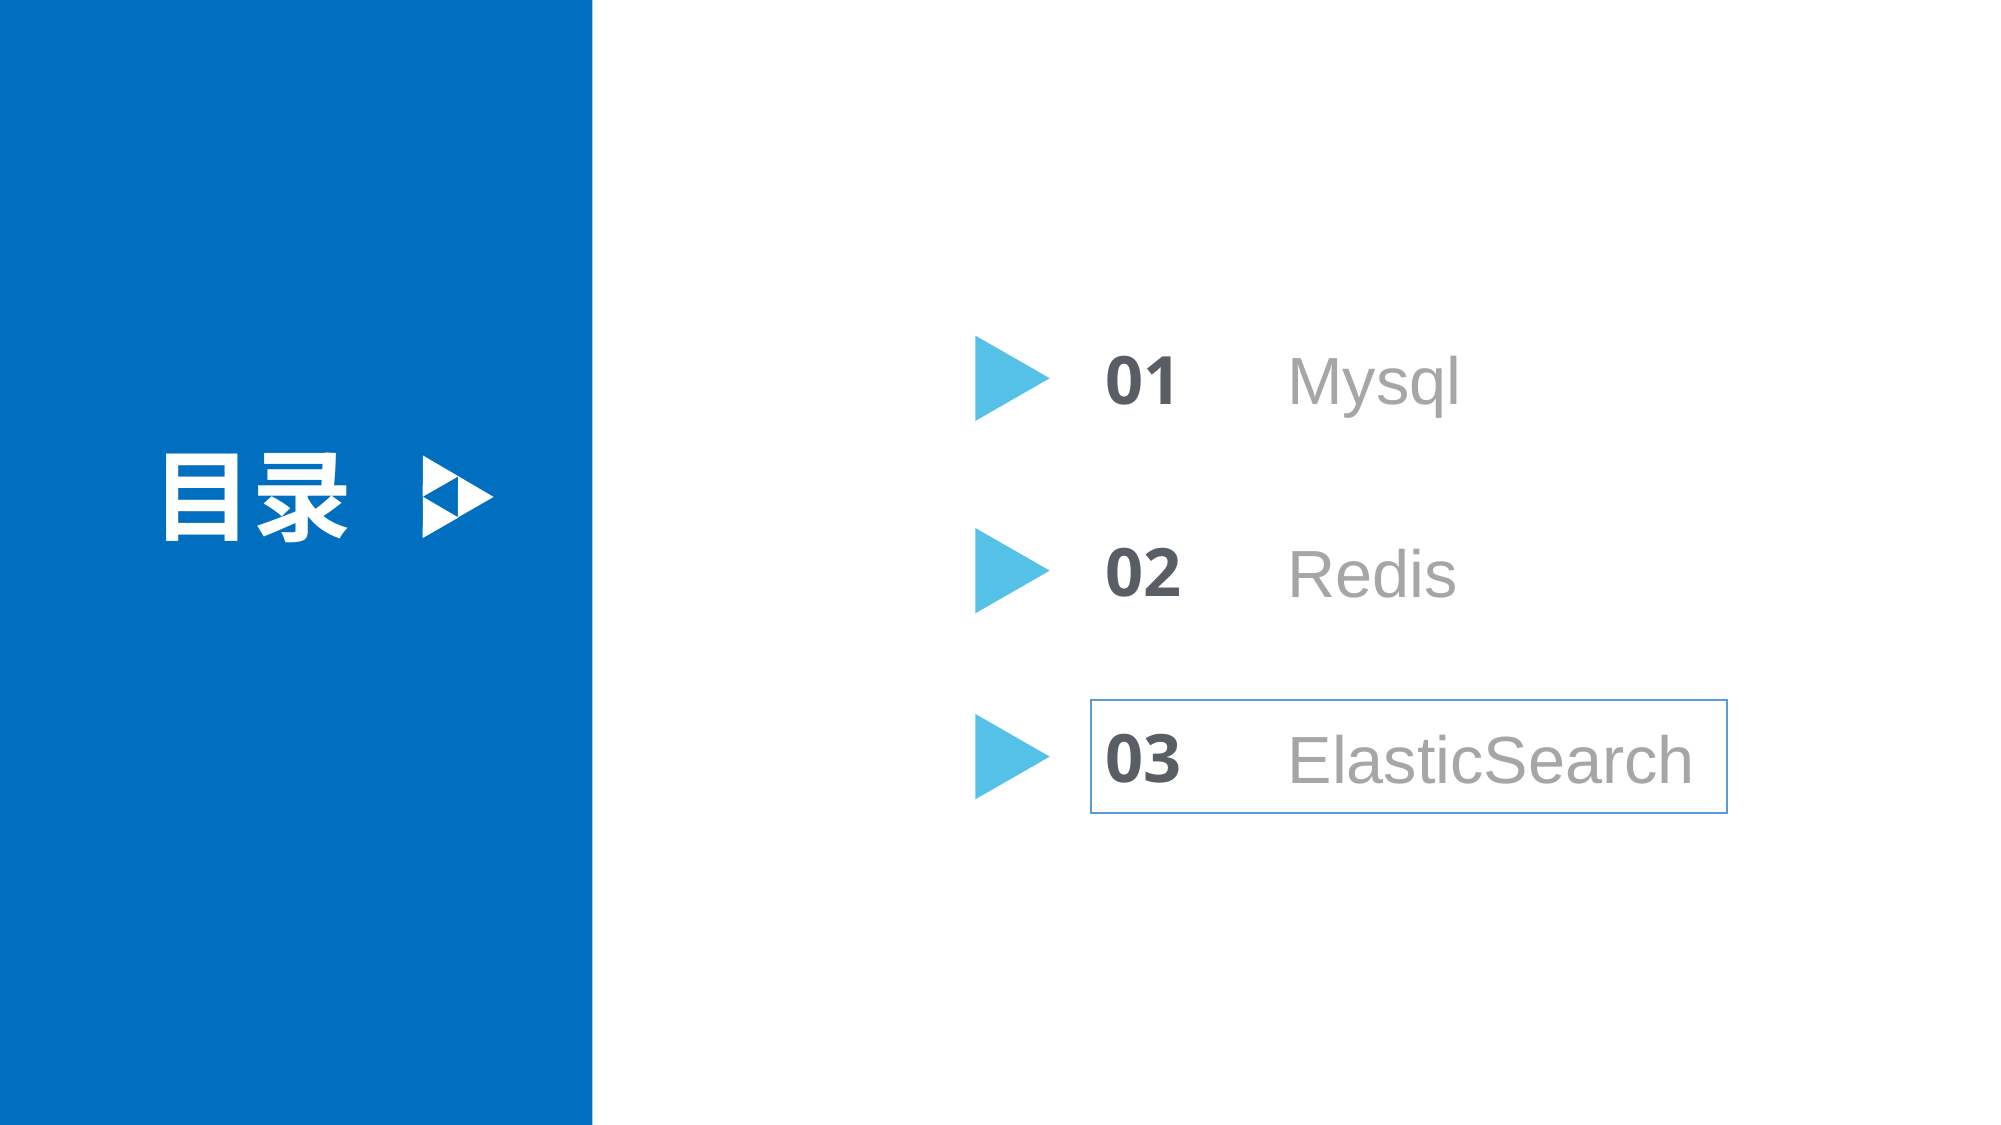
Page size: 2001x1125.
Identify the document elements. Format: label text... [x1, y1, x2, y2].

text_box 02 [1090, 522, 1408, 618]
text_box 03 [1090, 708, 1408, 804]
text_box [0, 0, 593, 1125]
text_box [975, 528, 1050, 614]
text_box ElasticSearch [1408, 716, 1780, 797]
text_box [1090, 797, 1728, 814]
text_box Mysql [1408, 338, 1630, 419]
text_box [411, 453, 488, 531]
text_box Redis [1408, 530, 1727, 611]
text_box 目录 [137, 426, 400, 561]
text_box [975, 335, 1050, 421]
text_box [975, 714, 1050, 800]
text_box [1090, 699, 1728, 716]
text_box 01 [1090, 330, 1408, 425]
